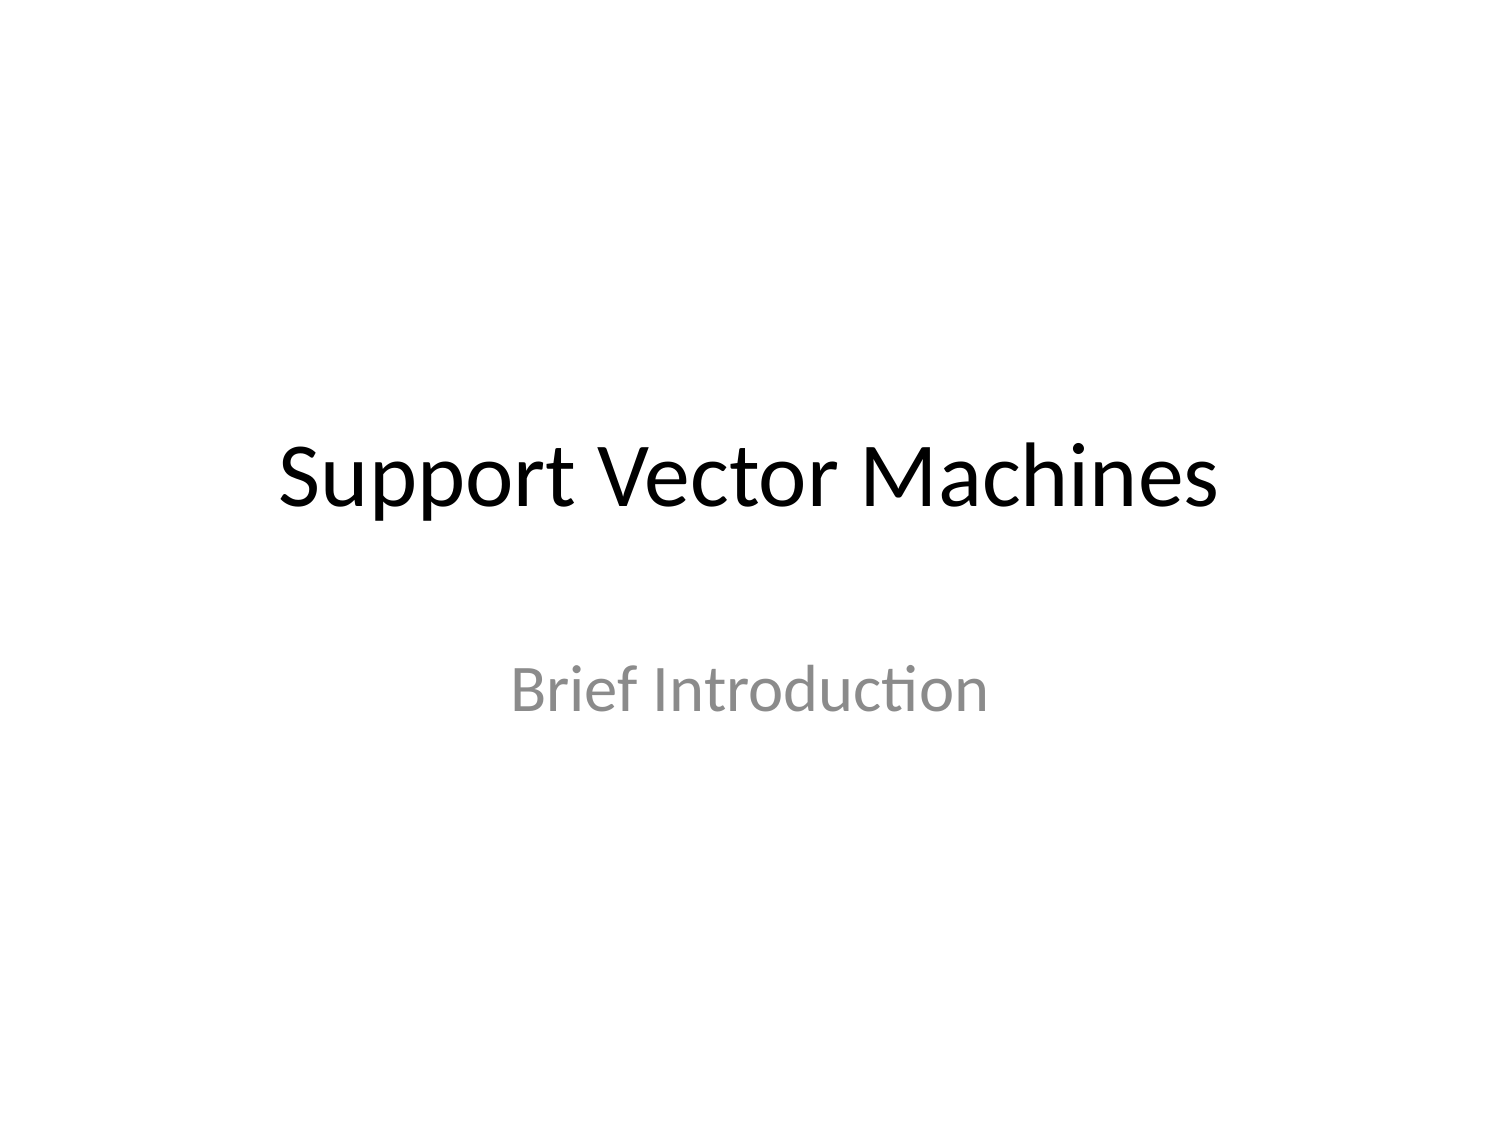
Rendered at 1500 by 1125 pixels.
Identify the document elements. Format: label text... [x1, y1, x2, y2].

subtitle Brief Introduction [225, 637, 1275, 925]
title Support Vector Machines [112, 349, 1388, 591]
